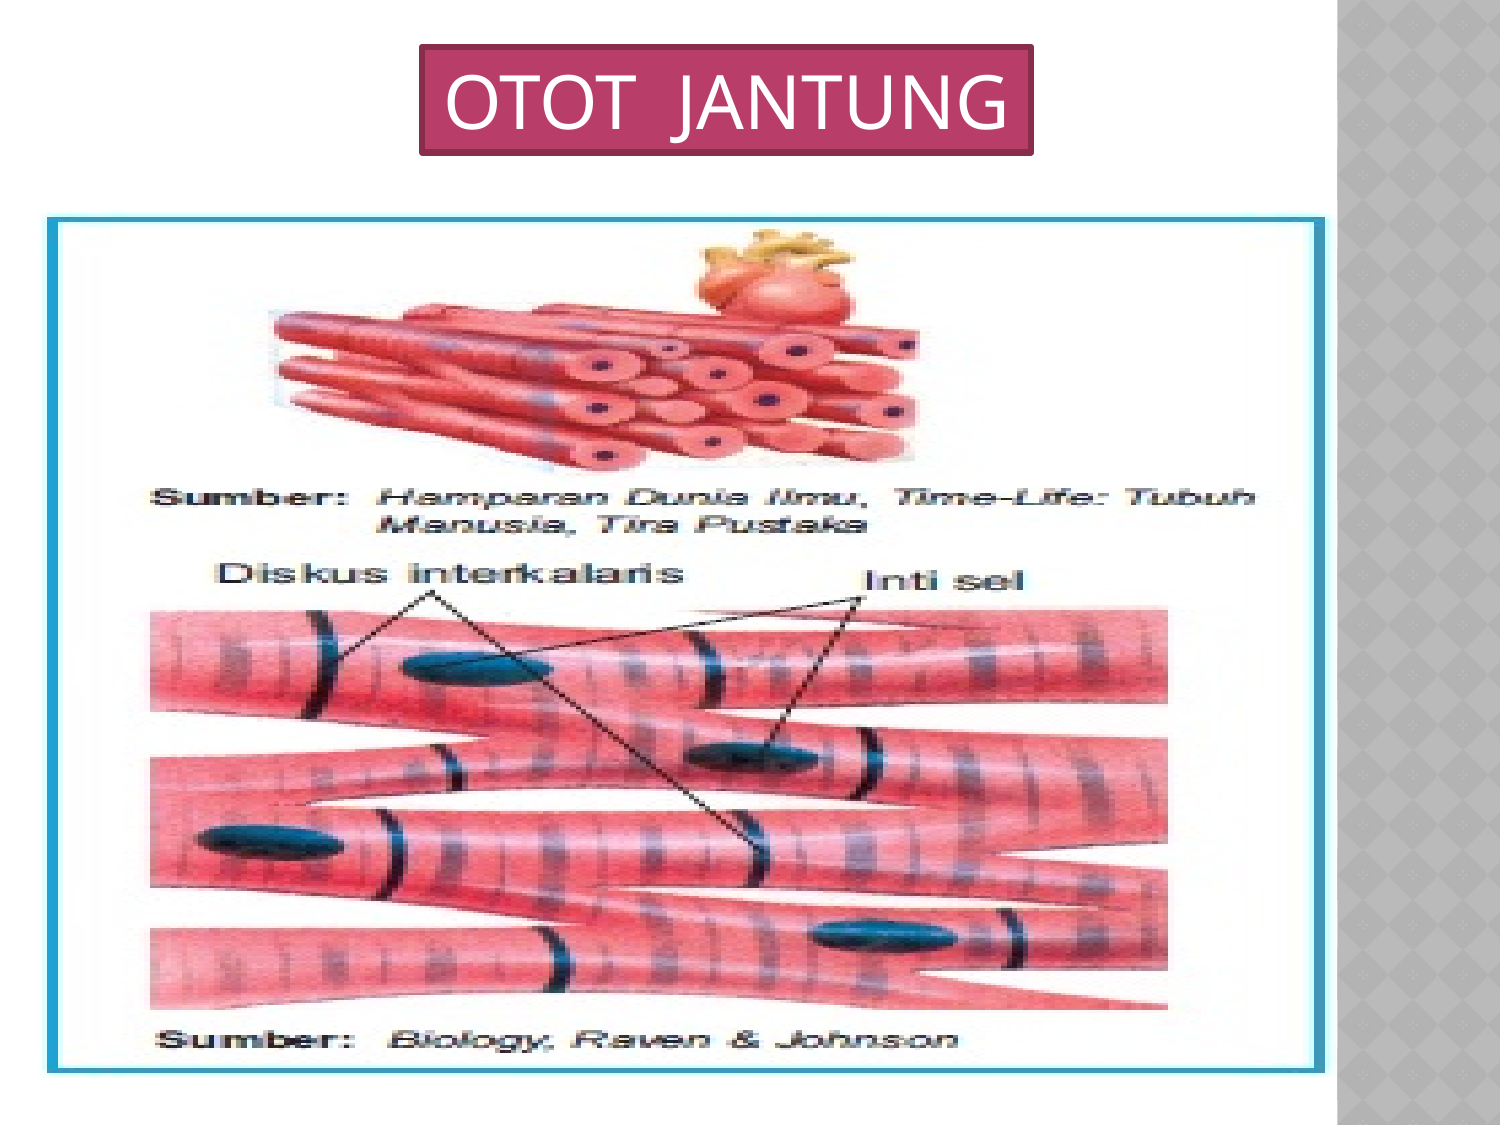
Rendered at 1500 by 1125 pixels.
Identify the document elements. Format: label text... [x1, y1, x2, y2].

picture [37, 210, 1337, 1079]
text_box OTOT JANTUNG [419, 44, 1034, 156]
